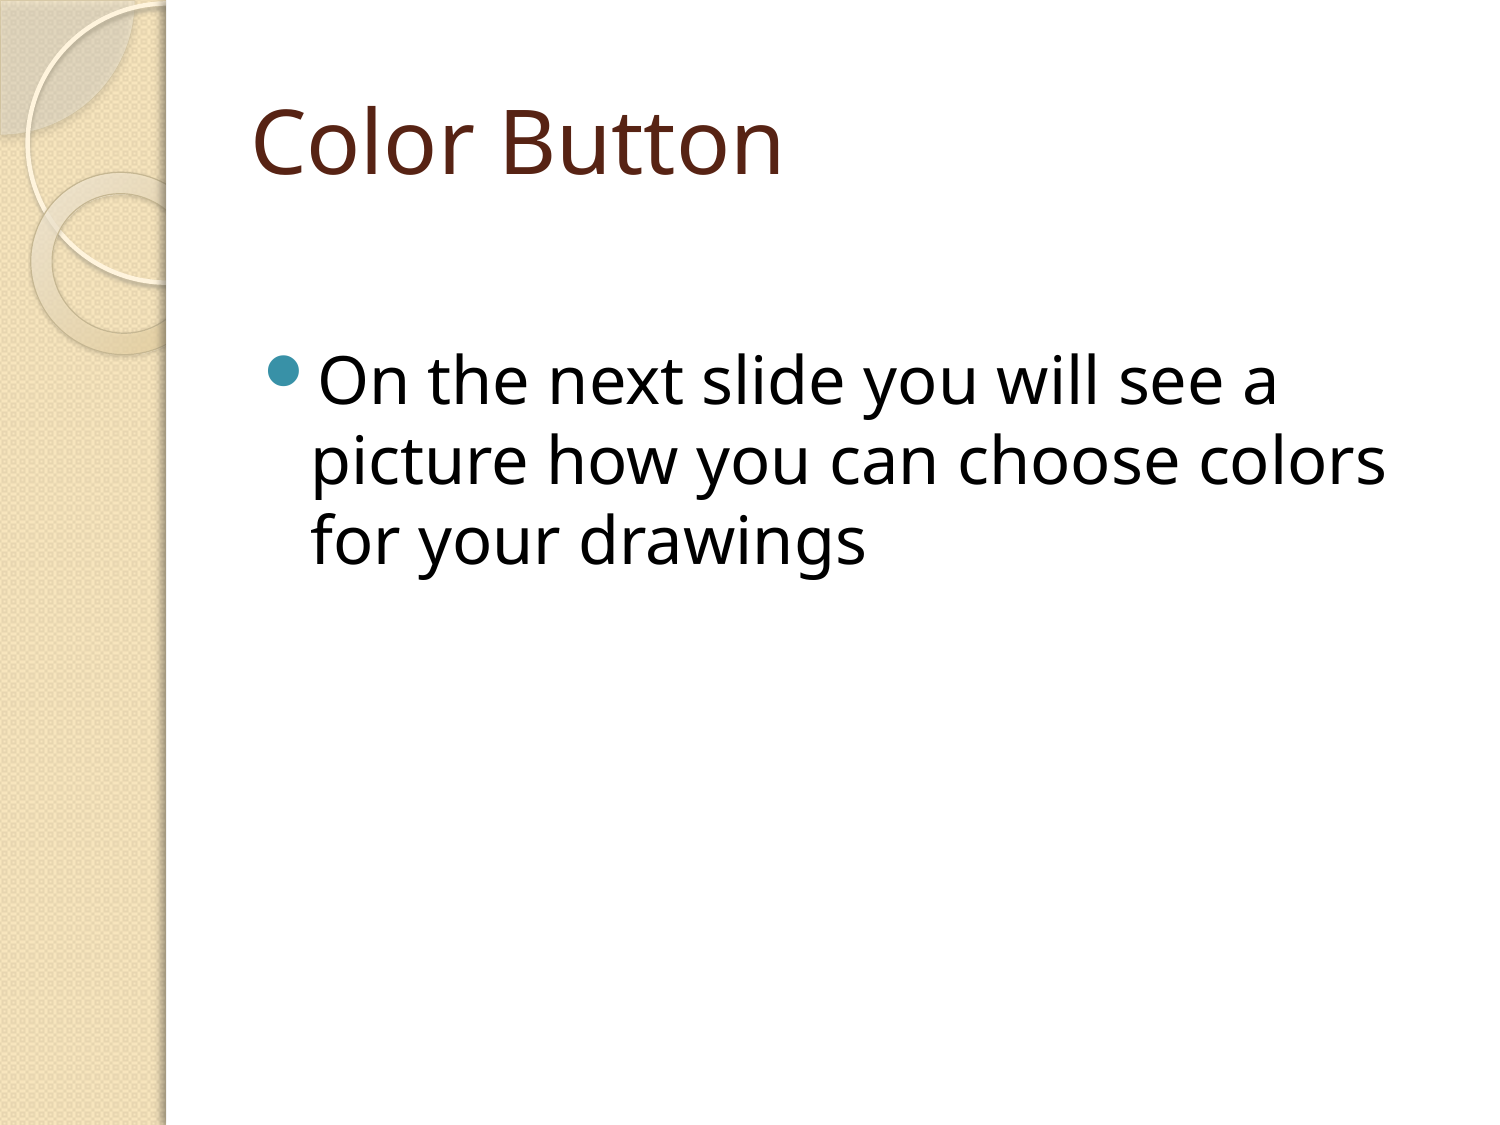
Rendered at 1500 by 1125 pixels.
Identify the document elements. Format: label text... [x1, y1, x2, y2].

title Color Button [235, 45, 1466, 233]
list On the next slide you will see a picture how you can choose colors for your drawings [235, 237, 1466, 1025]
